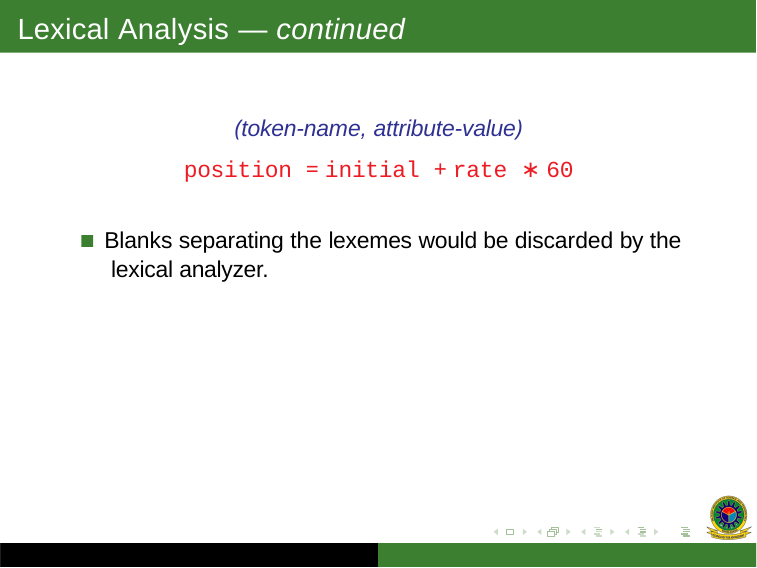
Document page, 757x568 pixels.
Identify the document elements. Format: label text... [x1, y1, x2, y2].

text_box [506, 529, 514, 535]
text_box [0, 0, 756, 53]
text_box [0, 542, 757, 568]
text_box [537, 527, 571, 537]
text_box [709, 527, 750, 537]
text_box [624, 526, 659, 537]
text_box (token-name, attribute-value) position = initial + rate ∗ 60 Blanks separating the lexemes would be discarded by the lexical analyzer. [102, 98, 685, 282]
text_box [580, 526, 615, 537]
text_box [81, 235, 94, 247]
text_box [706, 495, 752, 528]
title Lexical Analysis — continued [15, 7, 408, 106]
